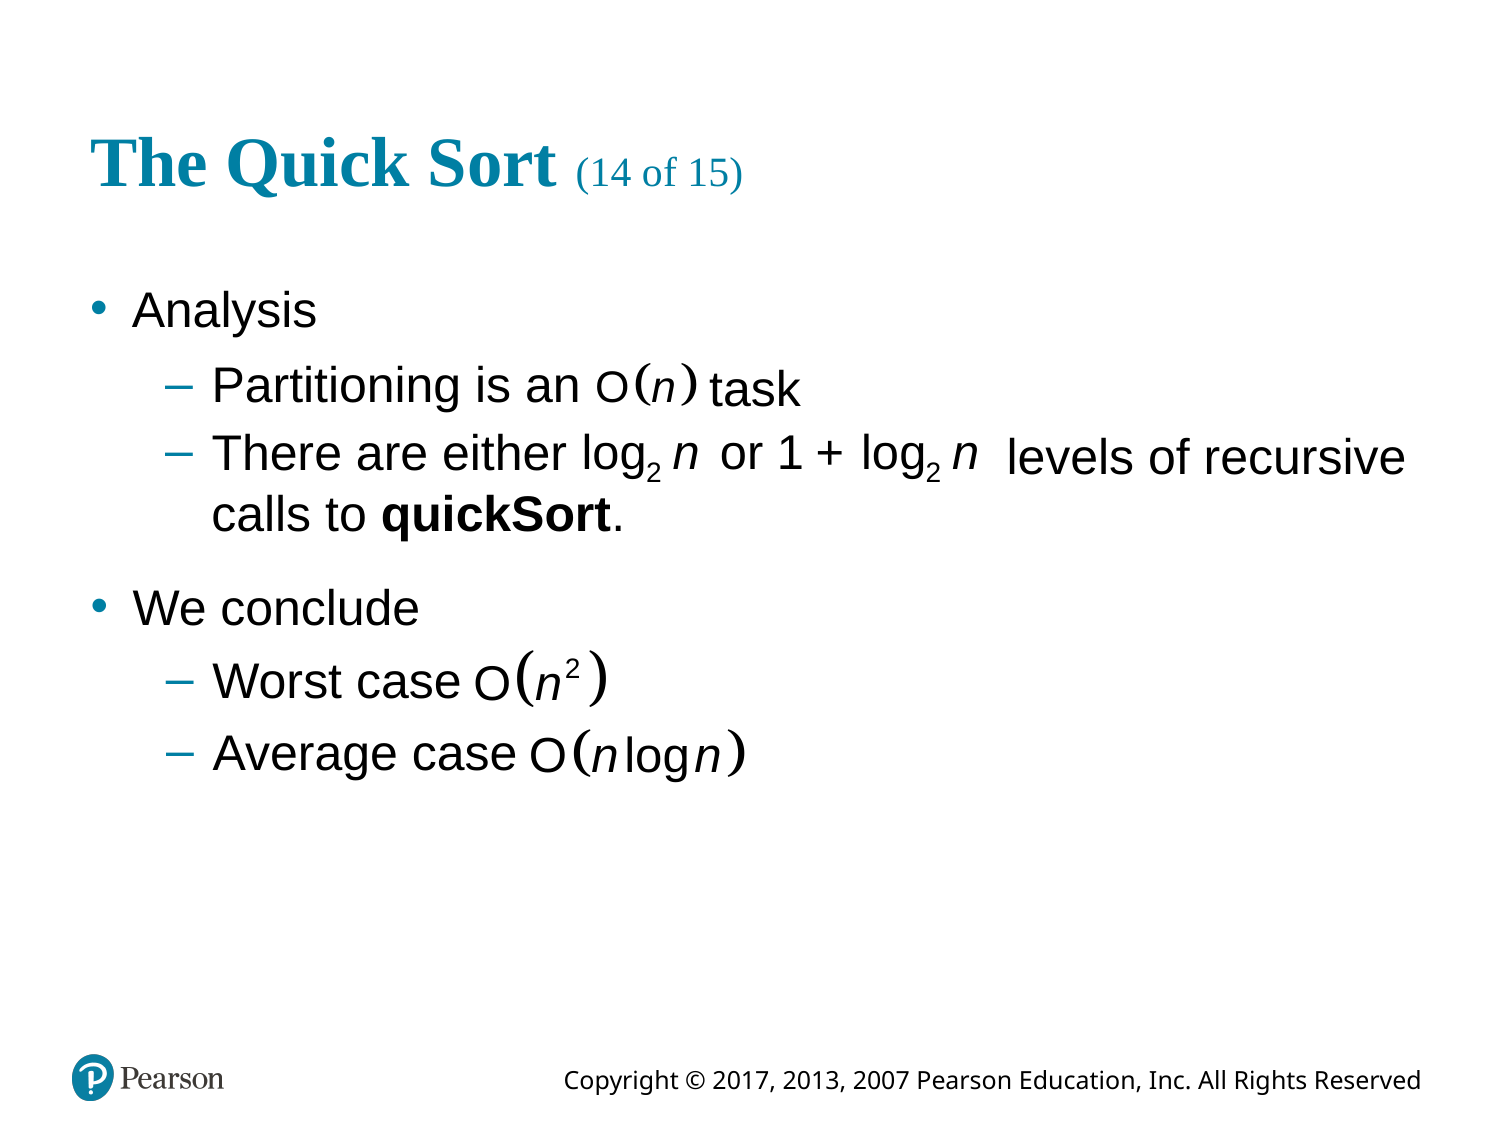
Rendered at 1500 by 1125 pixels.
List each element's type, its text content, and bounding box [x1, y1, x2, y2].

list Partitioning is an [75, 337, 600, 405]
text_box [467, 643, 614, 734]
list calls to quickSort. [196, 466, 646, 549]
title The Quick Sort (14 of 15) [75, 35, 1425, 216]
picture [72, 1054, 88, 1070]
picture [72, 1087, 83, 1101]
list task [694, 341, 829, 410]
picture [80, 1063, 106, 1088]
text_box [522, 718, 749, 802]
list We conclude Worst case [75, 560, 486, 712]
picture [98, 1054, 224, 1101]
list Average case [76, 705, 517, 793]
list Analysis [75, 262, 357, 337]
list There are either [75, 405, 584, 496]
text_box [589, 353, 701, 419]
list levels of recursive [991, 409, 1485, 469]
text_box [576, 420, 991, 495]
